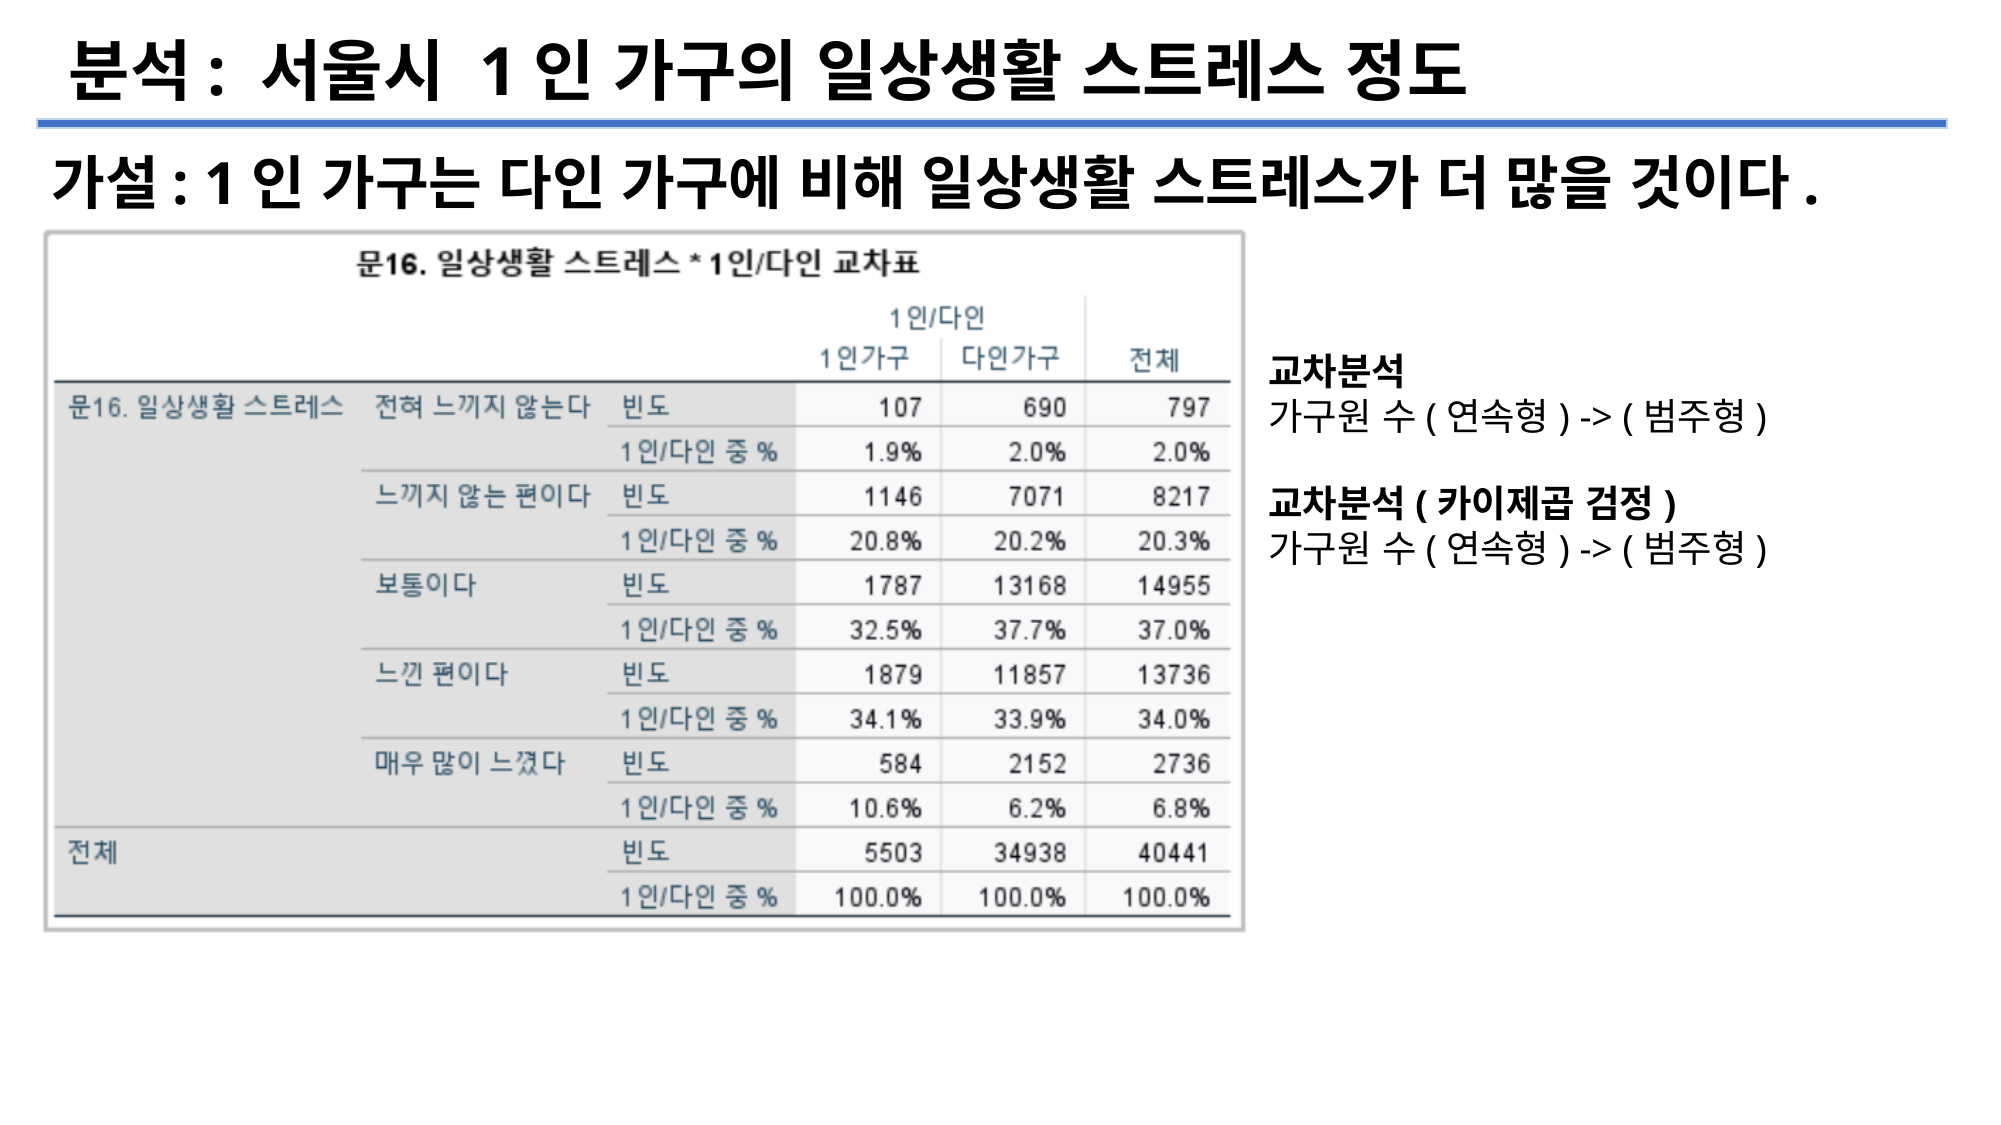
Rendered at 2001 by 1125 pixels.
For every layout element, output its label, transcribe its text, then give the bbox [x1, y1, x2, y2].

title 분석: 서울시 1인 가구의 일상생활 스트레스 정도 [19, 24, 1745, 124]
text_box [36, 118, 1948, 129]
picture [36, 223, 1254, 938]
text_box 교차분석(카이제곱 검정) 가구원 수(연속형) -> (범주형) [1254, 472, 1963, 578]
text_box 교차분석 가구원 수(연속형) -> (범주형) [1254, 340, 1963, 446]
text_box 가설: 1인 가구는 다인 가구에 비해 일상생활 스트레스가 더 많을 것이다. [37, 139, 1963, 224]
